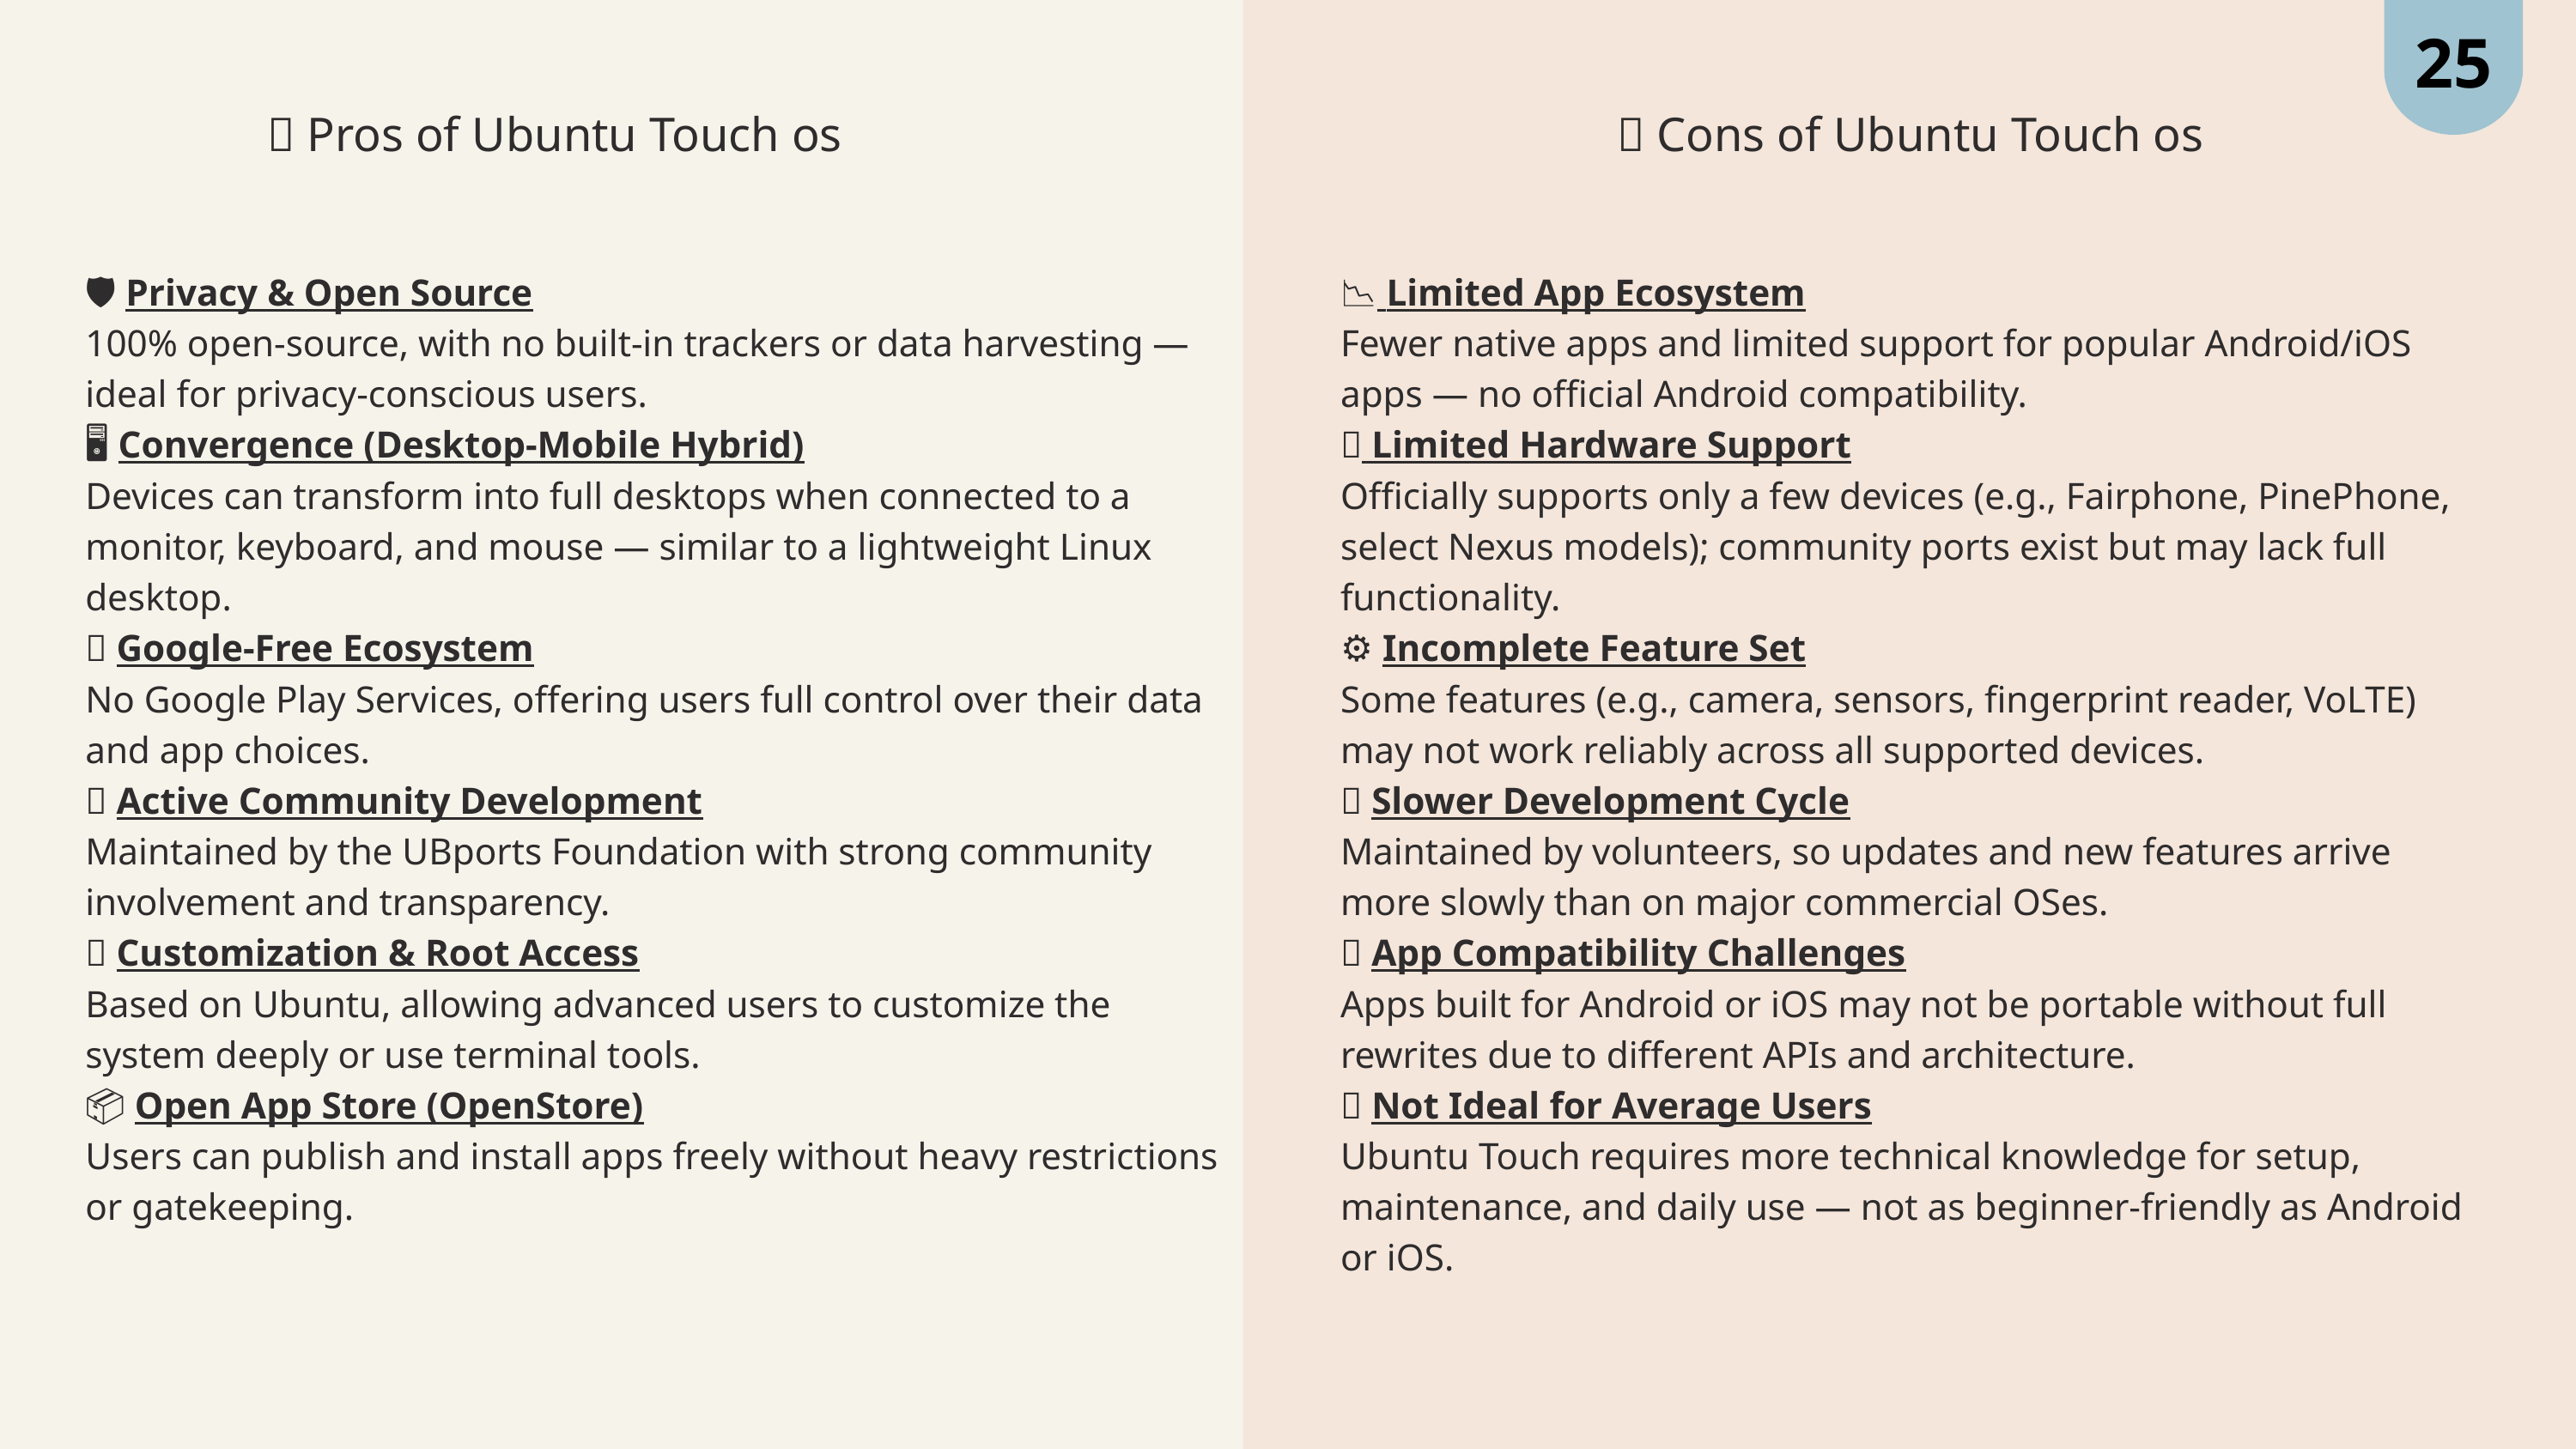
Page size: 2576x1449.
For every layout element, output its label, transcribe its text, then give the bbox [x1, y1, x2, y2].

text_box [1242, 0, 2576, 1449]
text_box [2379, 0, 2529, 136]
text_box ✅ Pros of Ubuntu Touch os [231, 95, 879, 161]
text_box 🛡️ Privacy & Open Source 100% open-source, with no built-in trackers or data harvesting — ideal for privacy-conscious users. 🖥️ Convergence (Desktop-Mobile Hybrid) Devices can transform into full desktops when connected to a monitor, keyboard, and mouse — similar to a lightweight Linux desktop. 📱 Google-Free Ecosystem No Google Play Services, offering users full control over their data and app choices. 🌐 Active Community Development Maintained by the UBports Foundation with strong community involvement and transparency. 🧰 Customization & Root Access Based on Ubuntu, allowing advanced users to customize the system deeply or use terminal tools. 📦 Open App Store (OpenStore) Users can publish and install apps freely without heavy restrictions or gatekeeping. [85, 262, 1219, 1279]
